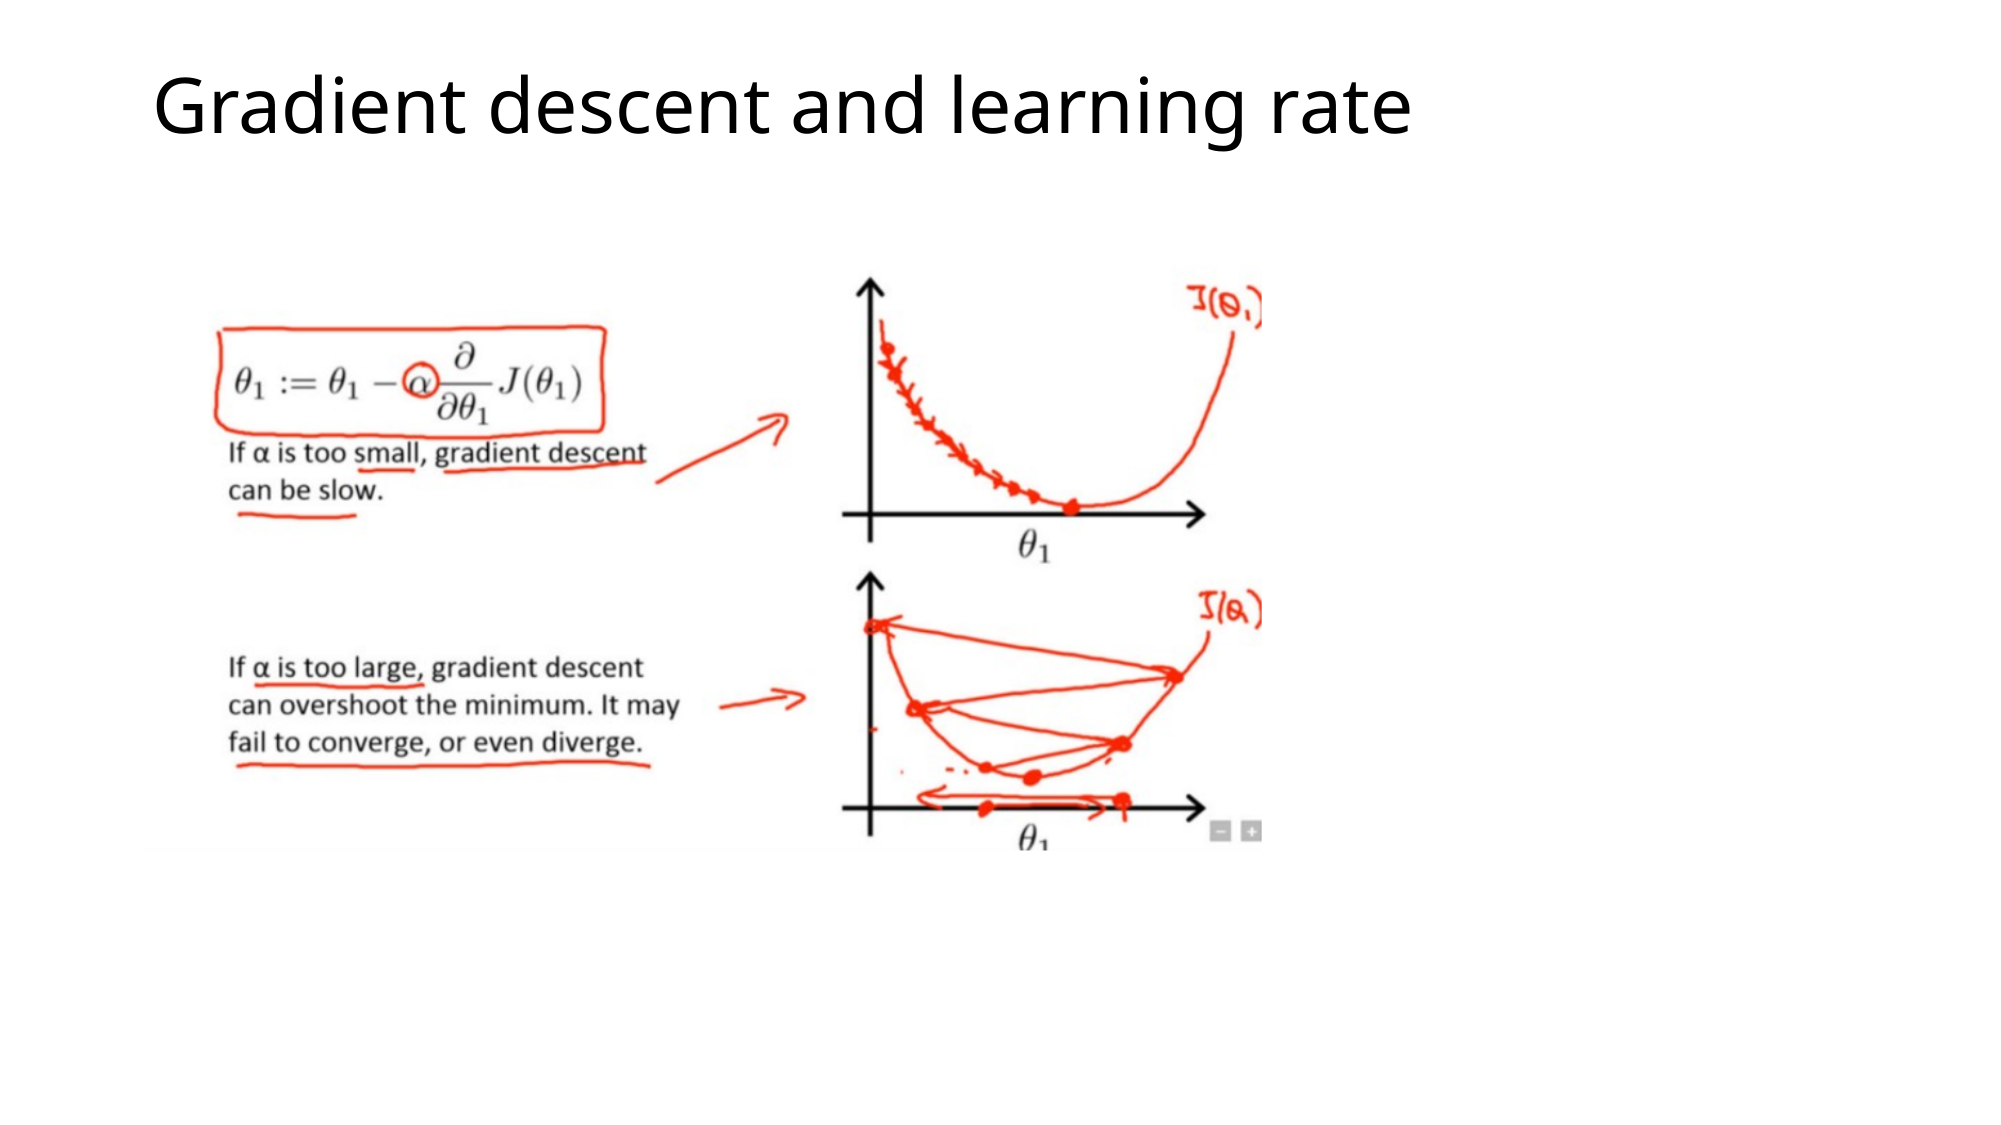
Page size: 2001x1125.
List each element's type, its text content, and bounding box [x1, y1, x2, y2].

picture [137, 246, 1365, 857]
title Gradient descent and learning rate [137, 59, 1863, 159]
